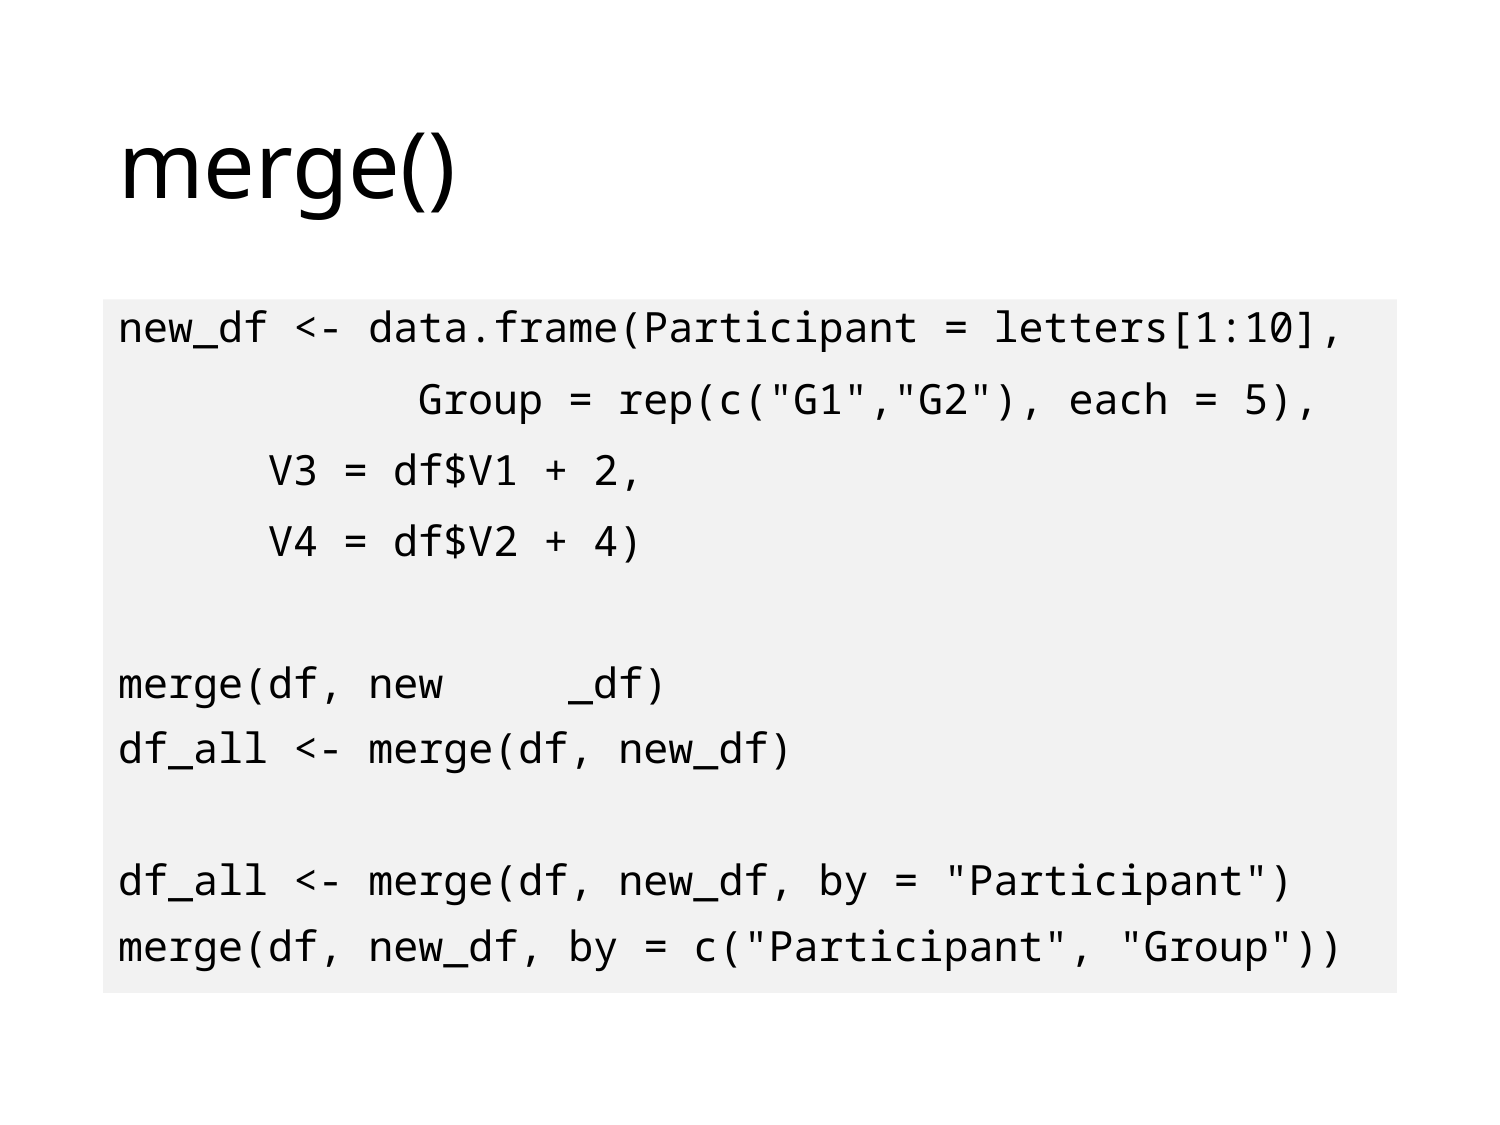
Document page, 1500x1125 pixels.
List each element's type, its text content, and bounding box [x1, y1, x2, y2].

list new_df <- data.frame(Participant = letters[1:10], Group = rep(c("G1","G2"), each = 5), V3 = df$V1 + 2, V4 = df$V2 + 4) merge(df, new _df) df_all <- merge(df, new_df) df_all <- merge(df, new_df, by = "Participant") merge(df, new_df, by = c("Participant", "Group")) [103, 299, 1397, 993]
title merge() [103, 59, 1397, 278]
